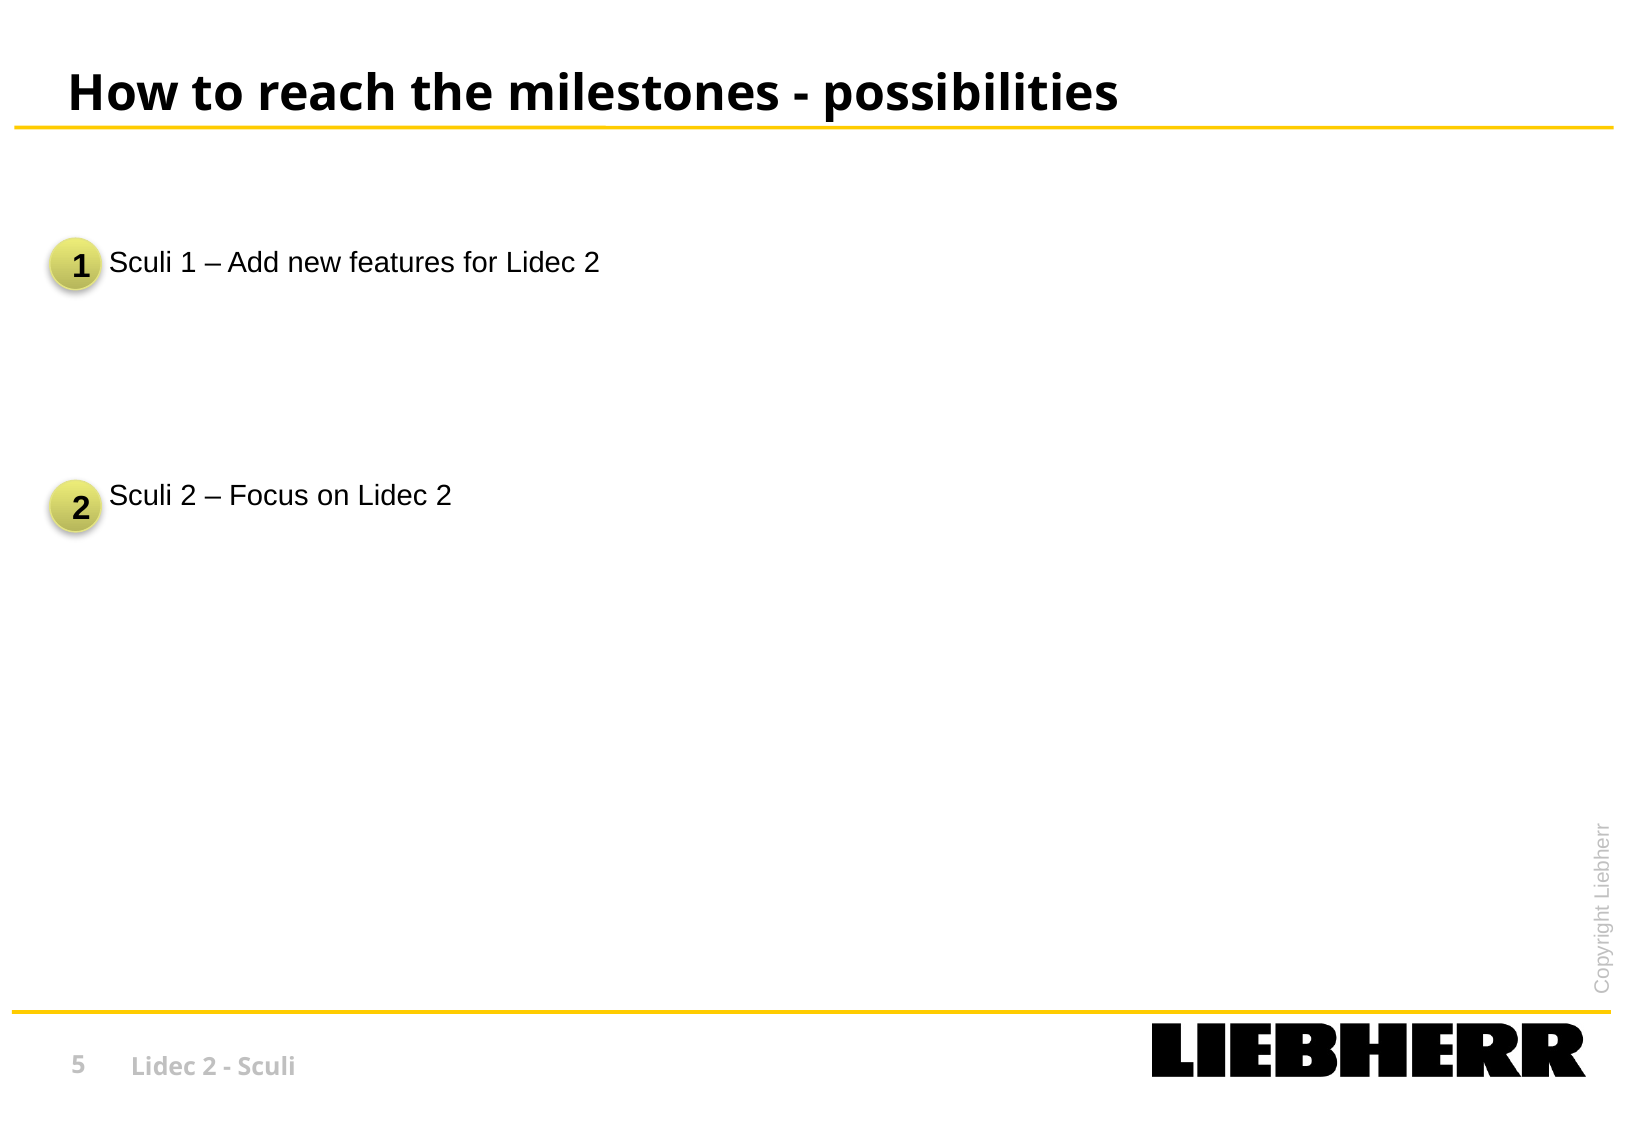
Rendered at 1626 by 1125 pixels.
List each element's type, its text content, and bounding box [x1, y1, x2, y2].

picture [1152, 1023, 1586, 1077]
list Sculi 1 – Add new features for Lidec 2 Sculi 2 – Focus on Lidec 2 [50, 188, 893, 537]
text_box 2 [49, 479, 102, 533]
text_box 1 [49, 237, 102, 291]
title How to reach the milestones - possibilities [67, 59, 1489, 121]
footer Lidec 2 - Sculi [115, 1042, 954, 1121]
slide_number 5 [56, 1041, 169, 1080]
